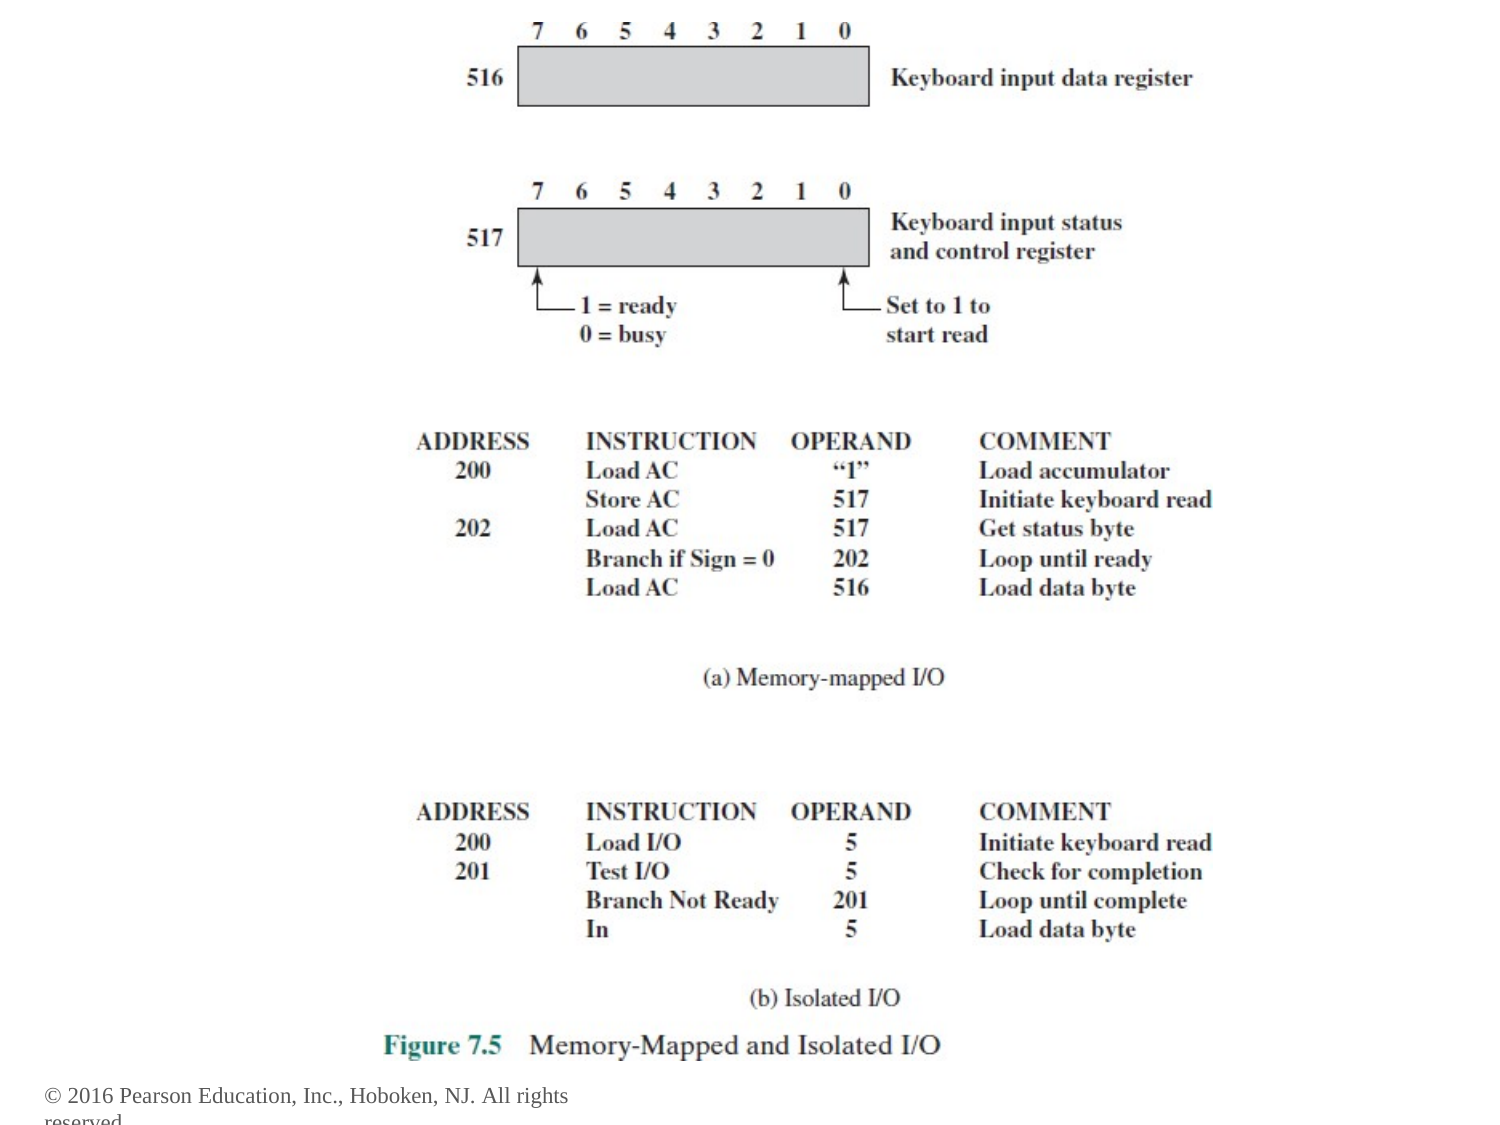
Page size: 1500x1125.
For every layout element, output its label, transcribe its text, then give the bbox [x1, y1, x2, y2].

picture [382, 22, 1214, 1062]
footer © 2016 Pearson Education, Inc., Hoboken, NJ. All rights reserved. [42, 1080, 659, 1125]
